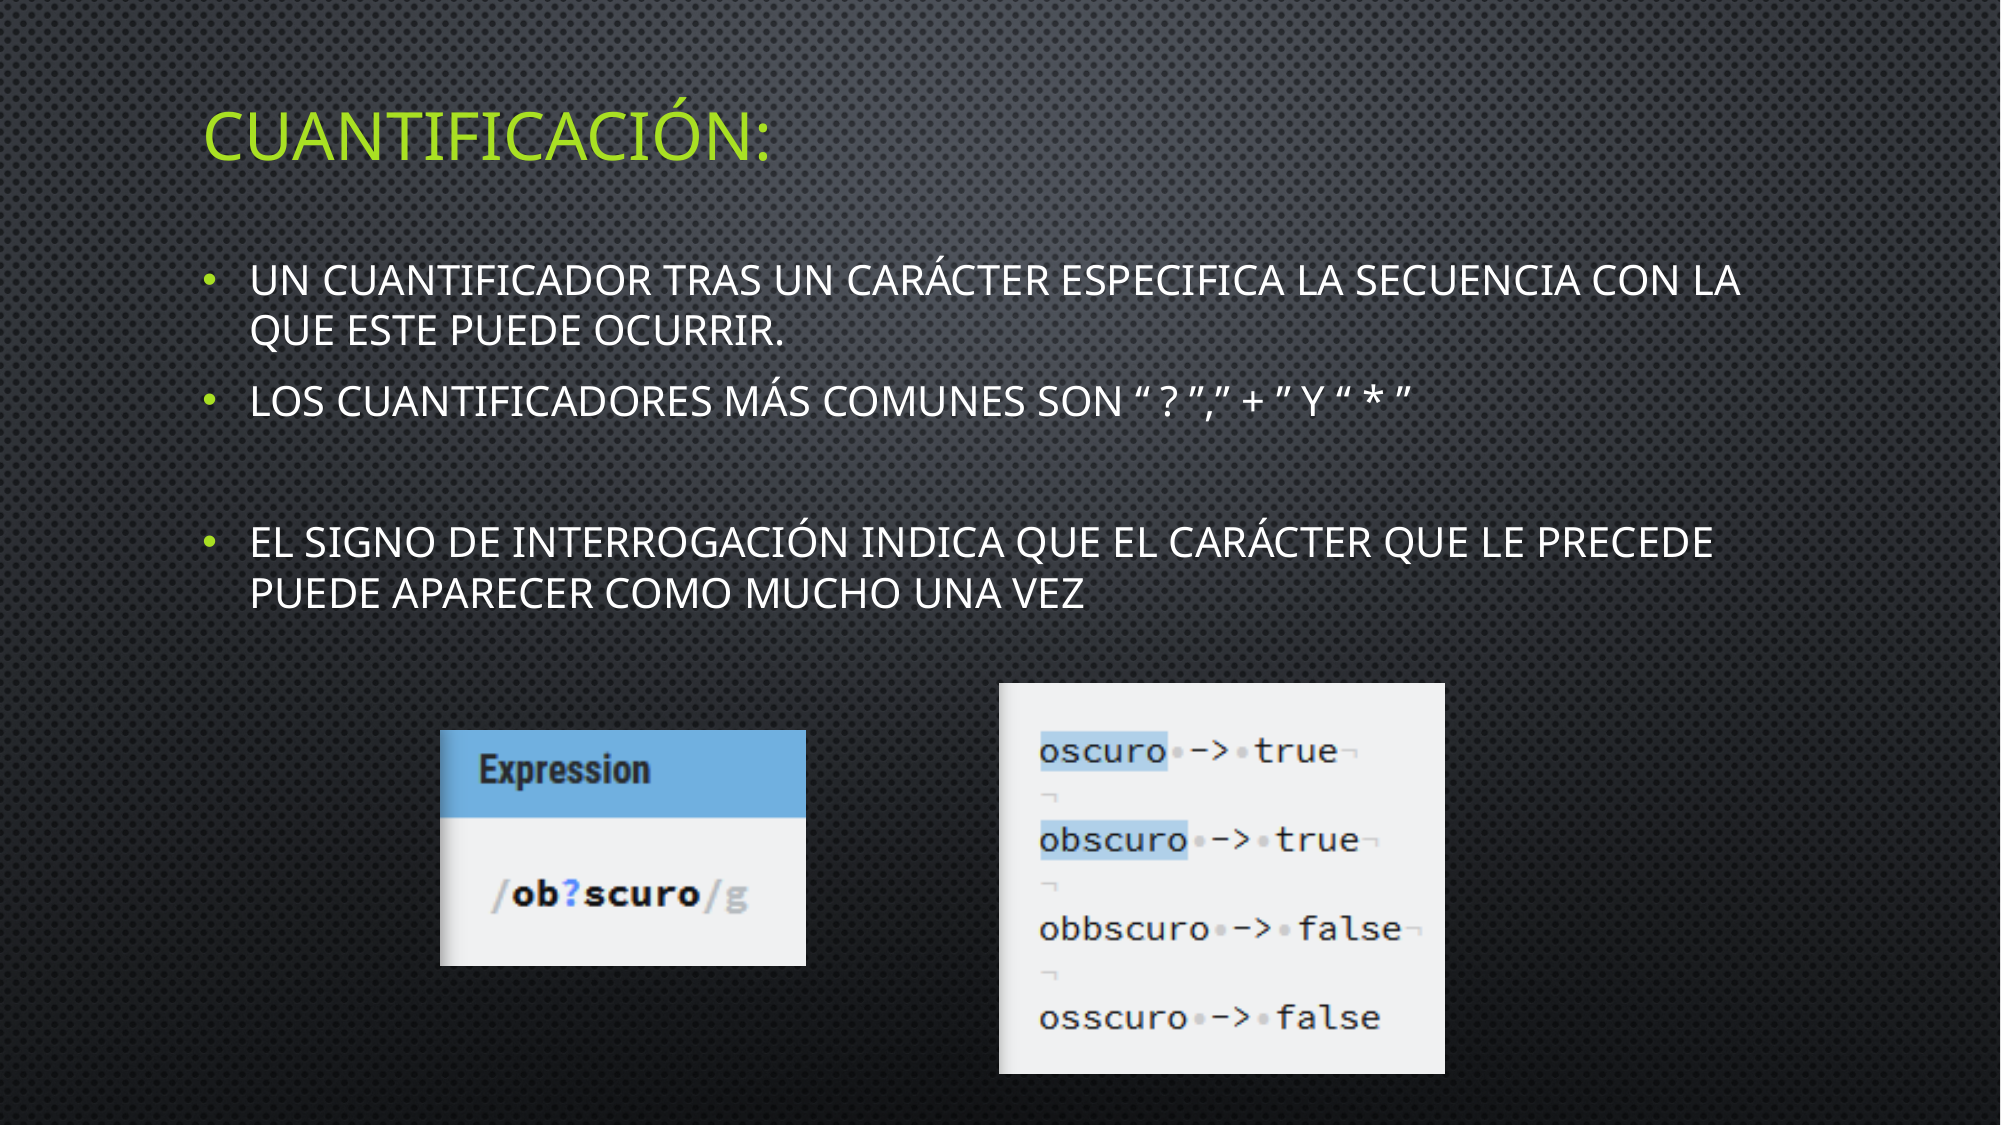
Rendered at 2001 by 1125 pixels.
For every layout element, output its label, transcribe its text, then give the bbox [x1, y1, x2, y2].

title Cuantificación: [187, 51, 1813, 178]
picture [439, 729, 806, 966]
picture [999, 682, 1445, 1075]
list Un cuantificador tras un carácter especifica la secuencia con la que este puede ocurrir. Los cuantificadores más comunes son “ ? ”,” + ” y “ * ” El signo de interrogación indica que el carácter que le precede puede aparecer como mucho una vez [187, 178, 1813, 692]
